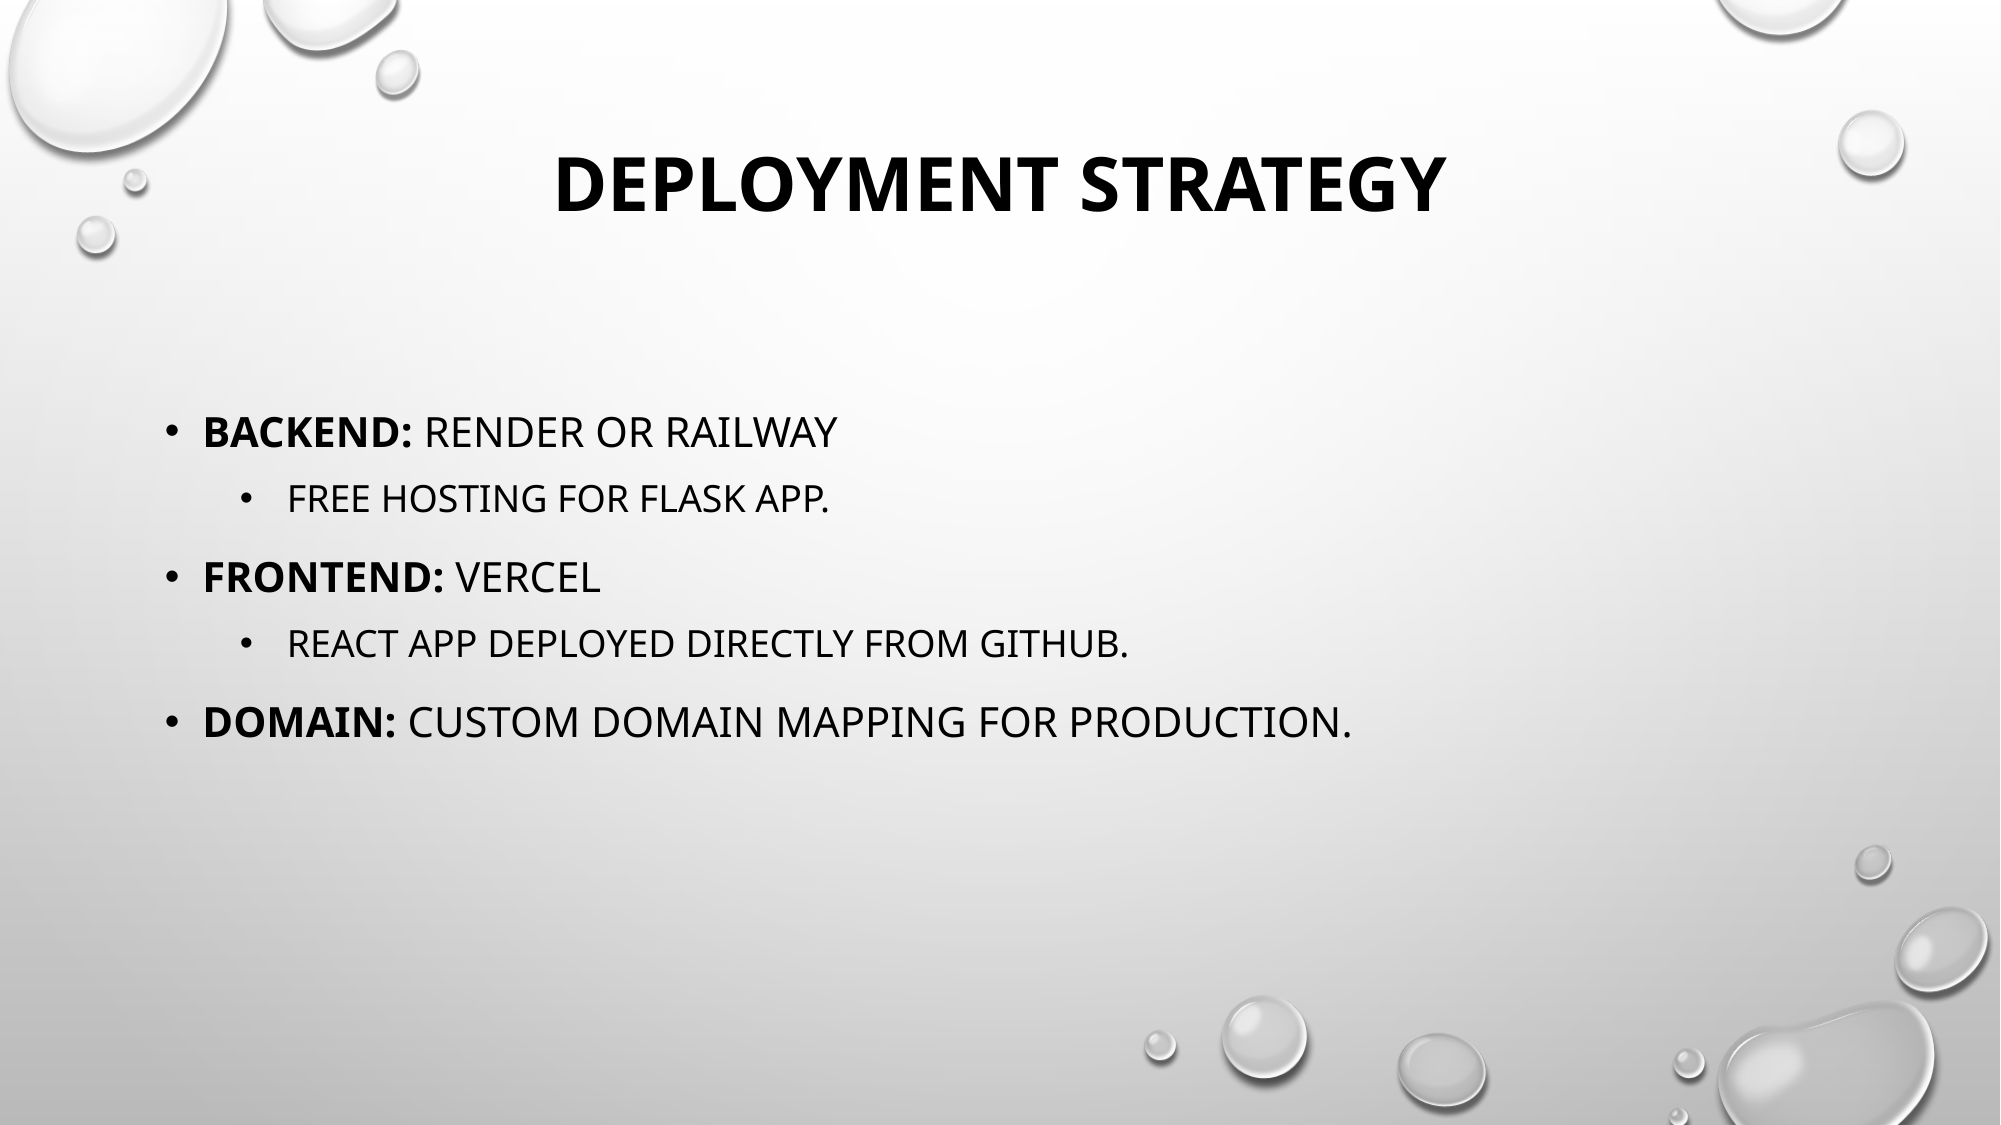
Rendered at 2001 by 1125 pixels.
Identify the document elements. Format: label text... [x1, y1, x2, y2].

list Backend: Render or Railway Free hosting for Flask app. Frontend: Vercel React app deployed directly from GitHub. Domain: Custom domain mapping for production. [149, 388, 1850, 950]
title Deployment Strategy [149, 101, 1851, 364]
picture [0, 0, 2000, 1125]
